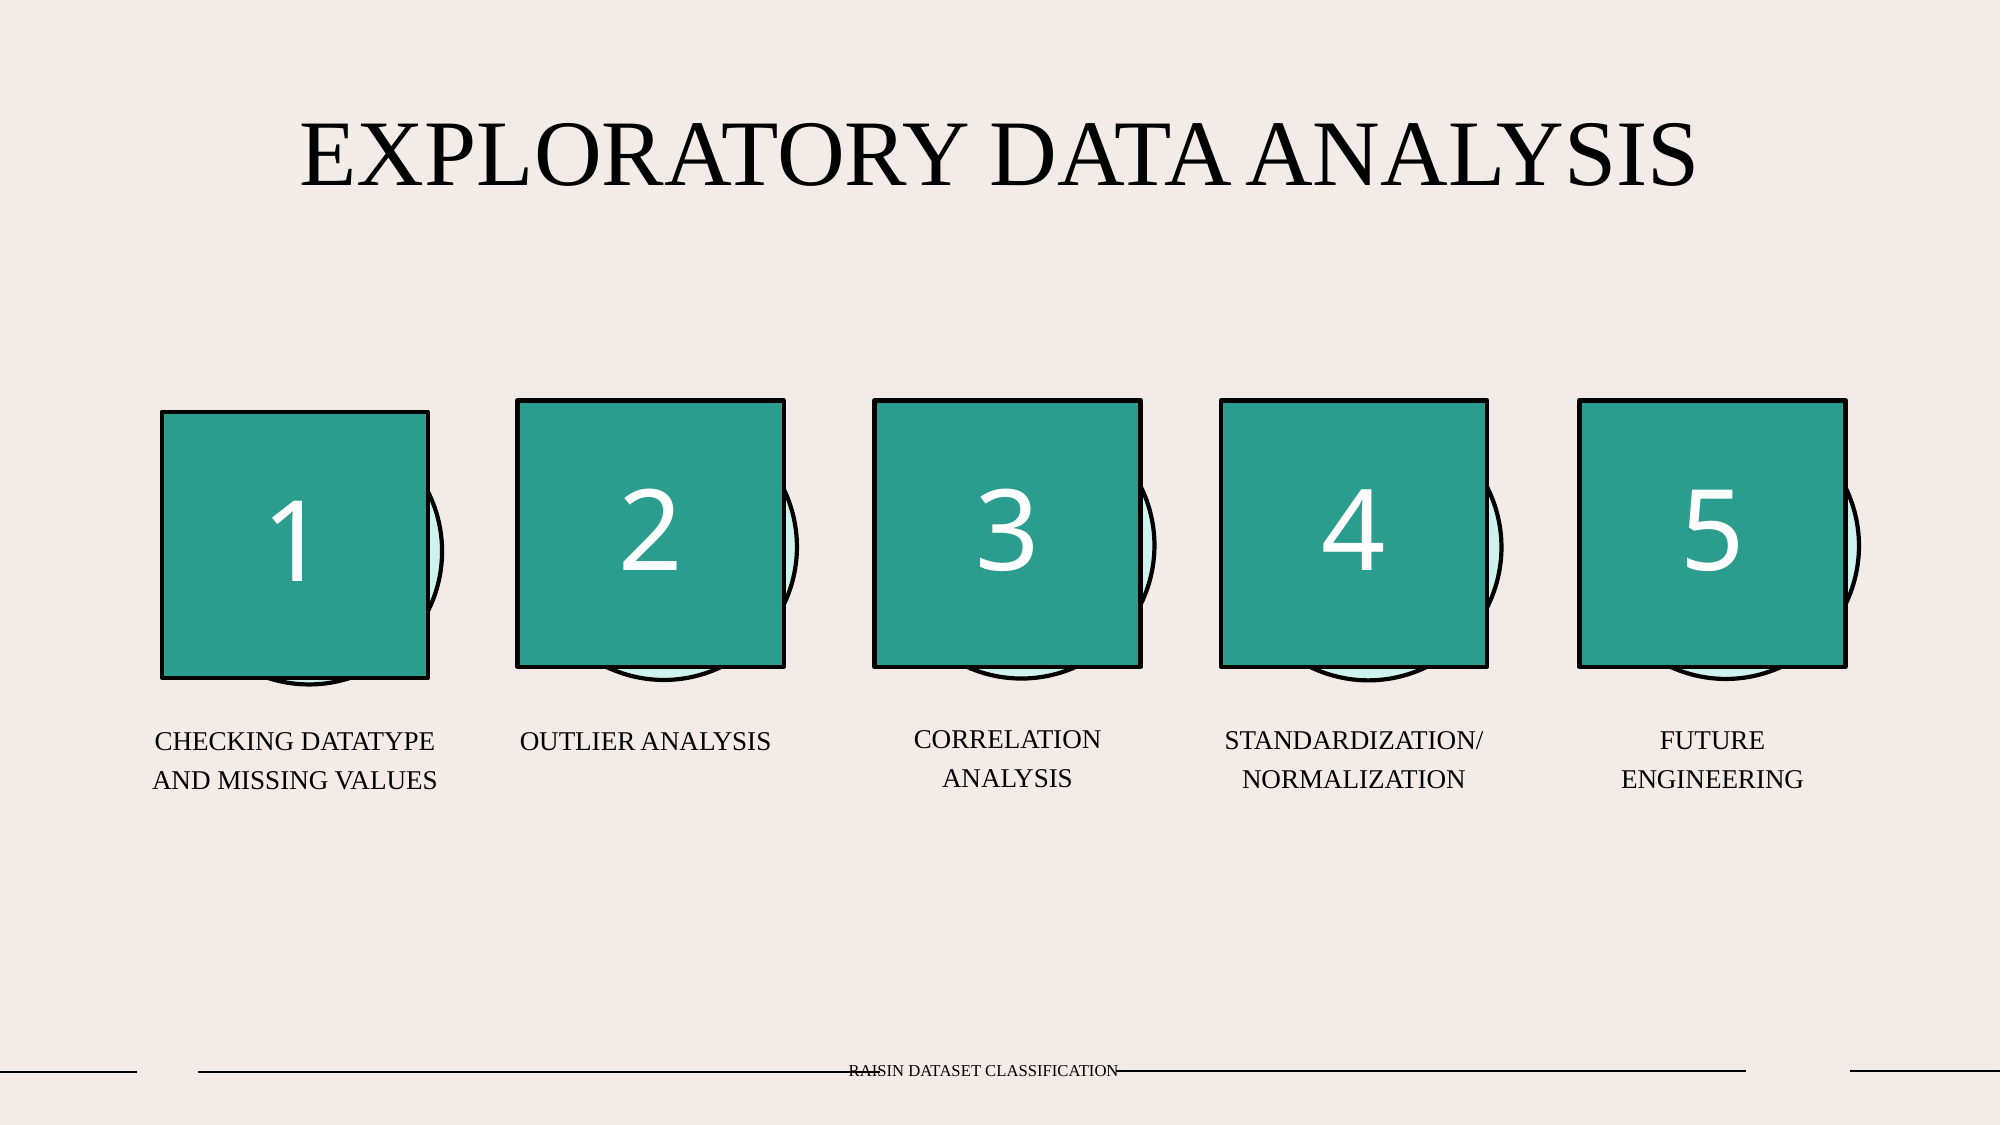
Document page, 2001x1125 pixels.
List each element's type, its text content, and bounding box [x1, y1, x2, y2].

list 4 [1219, 398, 1489, 669]
title EXPLORATORY DATA ANALYSIS [187, 83, 1813, 251]
list 5 [1577, 398, 1848, 669]
list 3 [872, 398, 1143, 669]
footer RAISIN DATASET CLASSIFICATION [847, 1050, 1120, 1091]
list FUTURE ENGINEERING [1552, 708, 1873, 813]
list OUTLIER ANALYSIS [490, 709, 801, 814]
list CHECKING DATATYPE AND MISSING VALUES [135, 709, 455, 813]
list CORRELATION ANALYSIS [847, 707, 1168, 812]
list 1 [160, 410, 430, 680]
list STANDARDIZATION/ NORMALIZATION [1194, 708, 1514, 813]
list 2 [515, 398, 786, 669]
